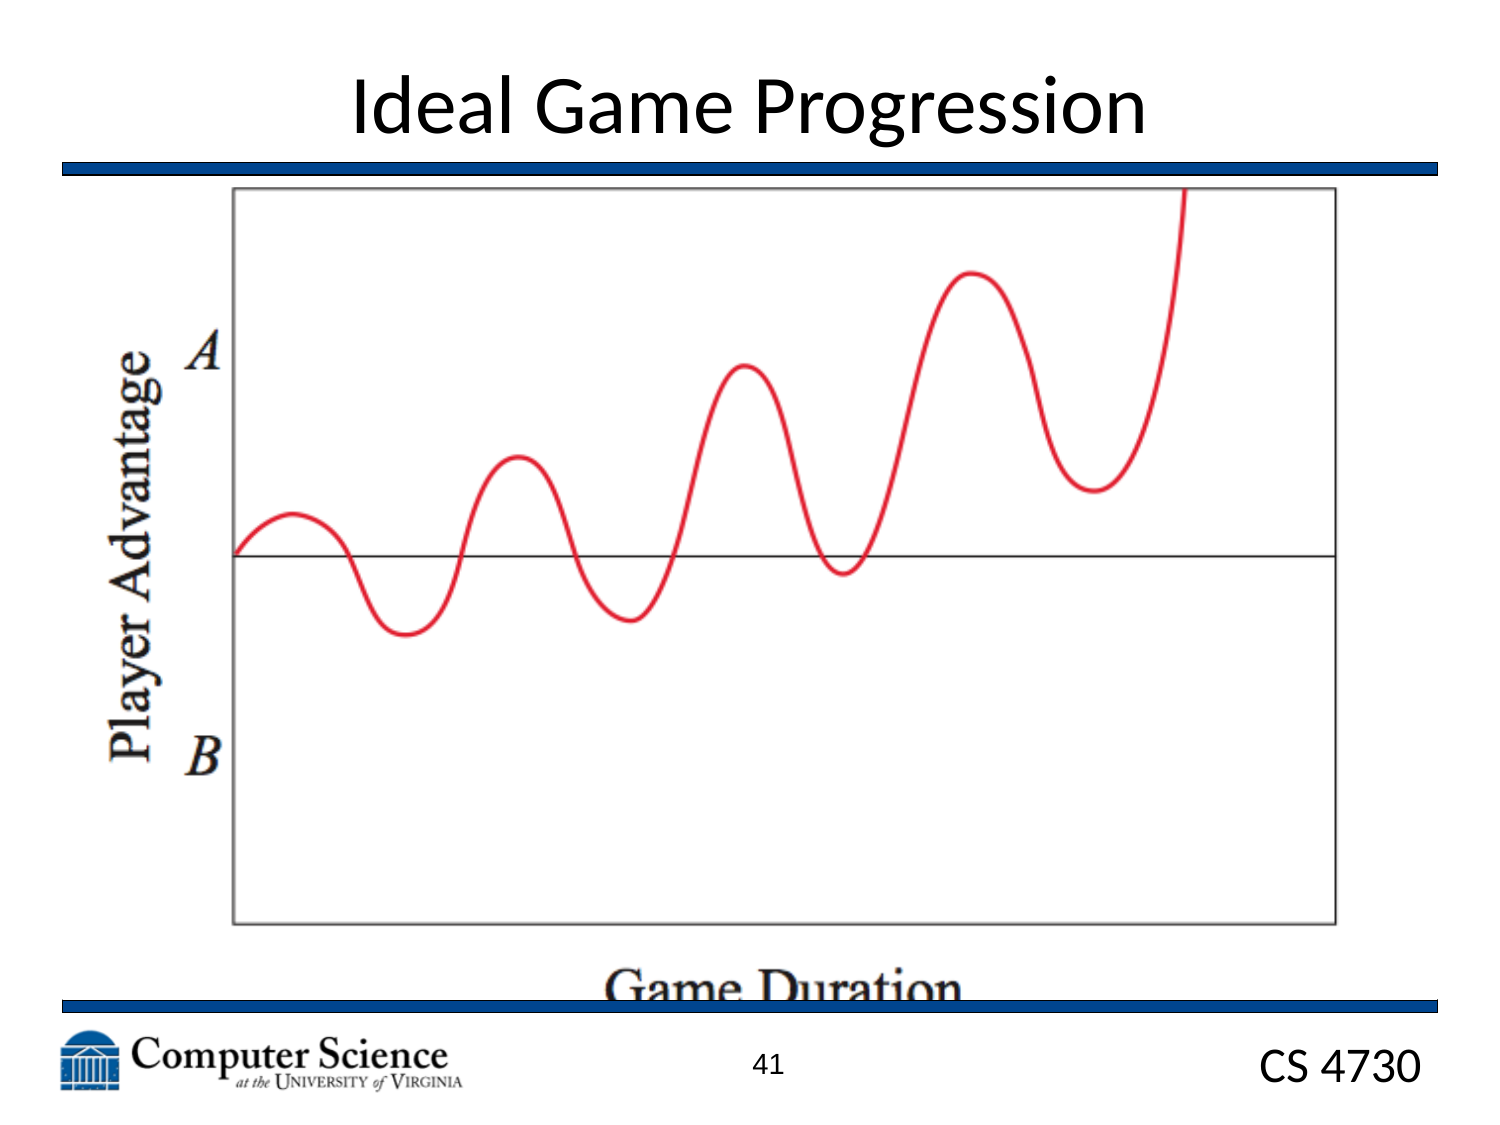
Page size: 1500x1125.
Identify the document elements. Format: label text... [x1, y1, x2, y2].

footer 41 [512, 1037, 1026, 1088]
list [62, 187, 1438, 1001]
picture [50, 1024, 472, 1101]
title Ideal Game Progression [62, 49, 1438, 151]
